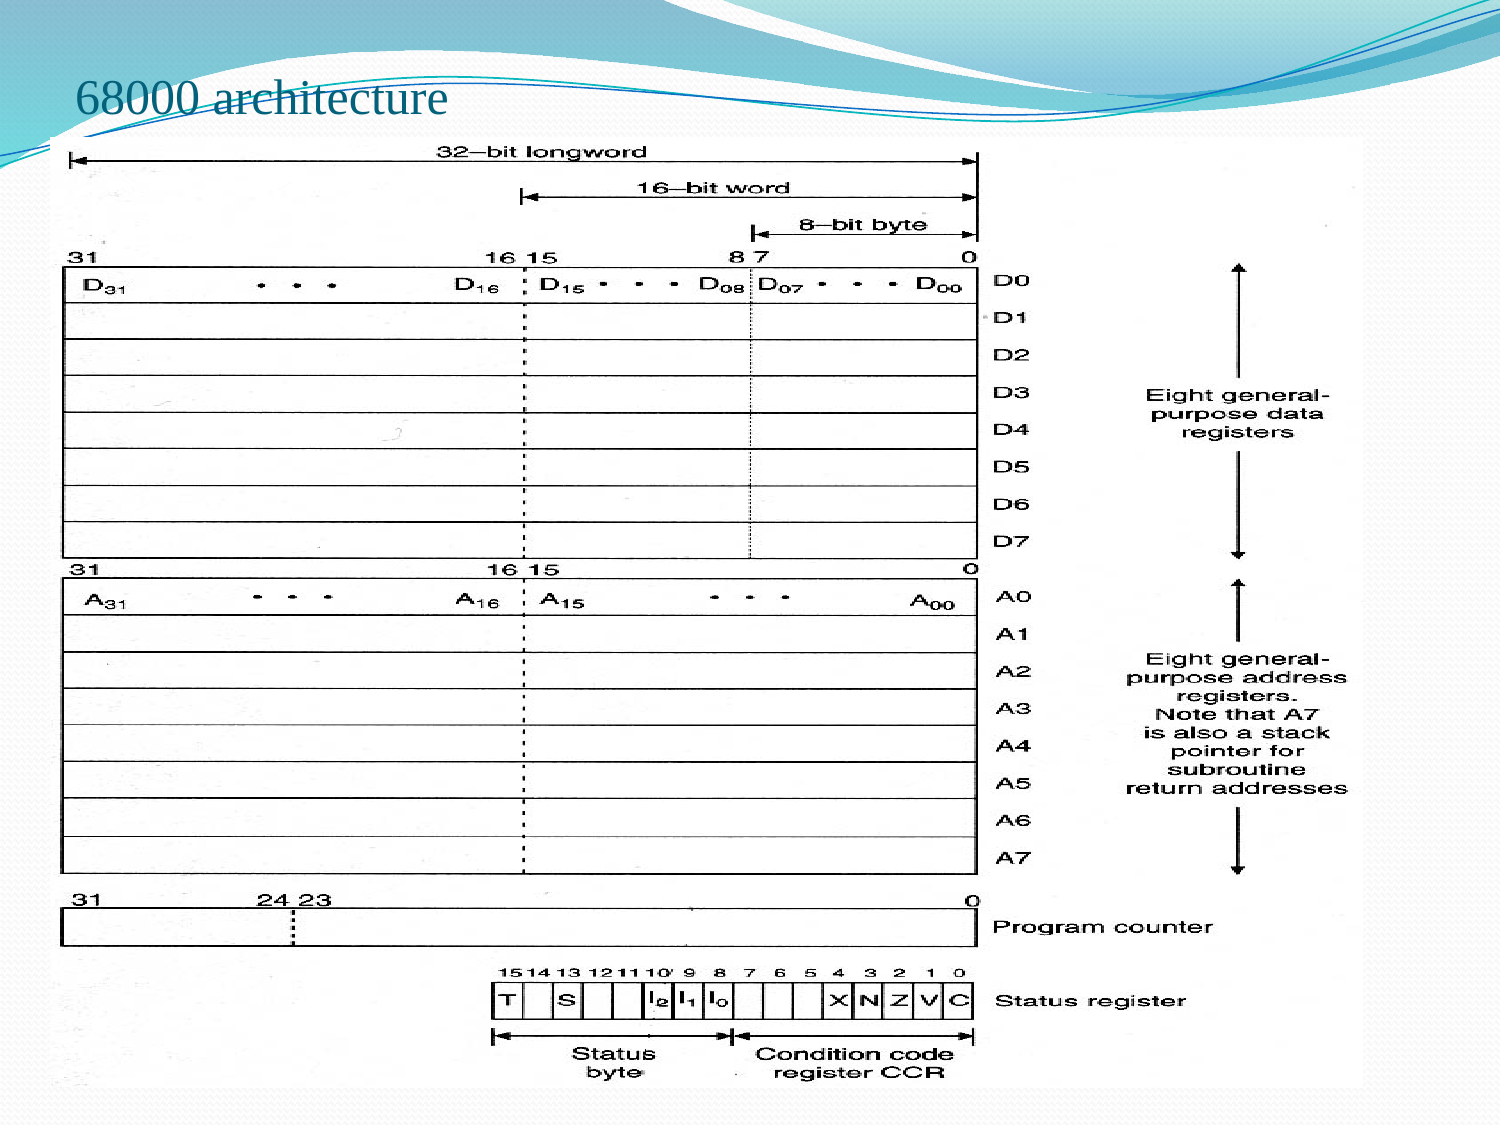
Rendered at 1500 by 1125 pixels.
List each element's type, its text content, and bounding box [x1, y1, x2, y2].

title 68000 architecture [75, 45, 1425, 125]
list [49, 137, 1363, 1088]
